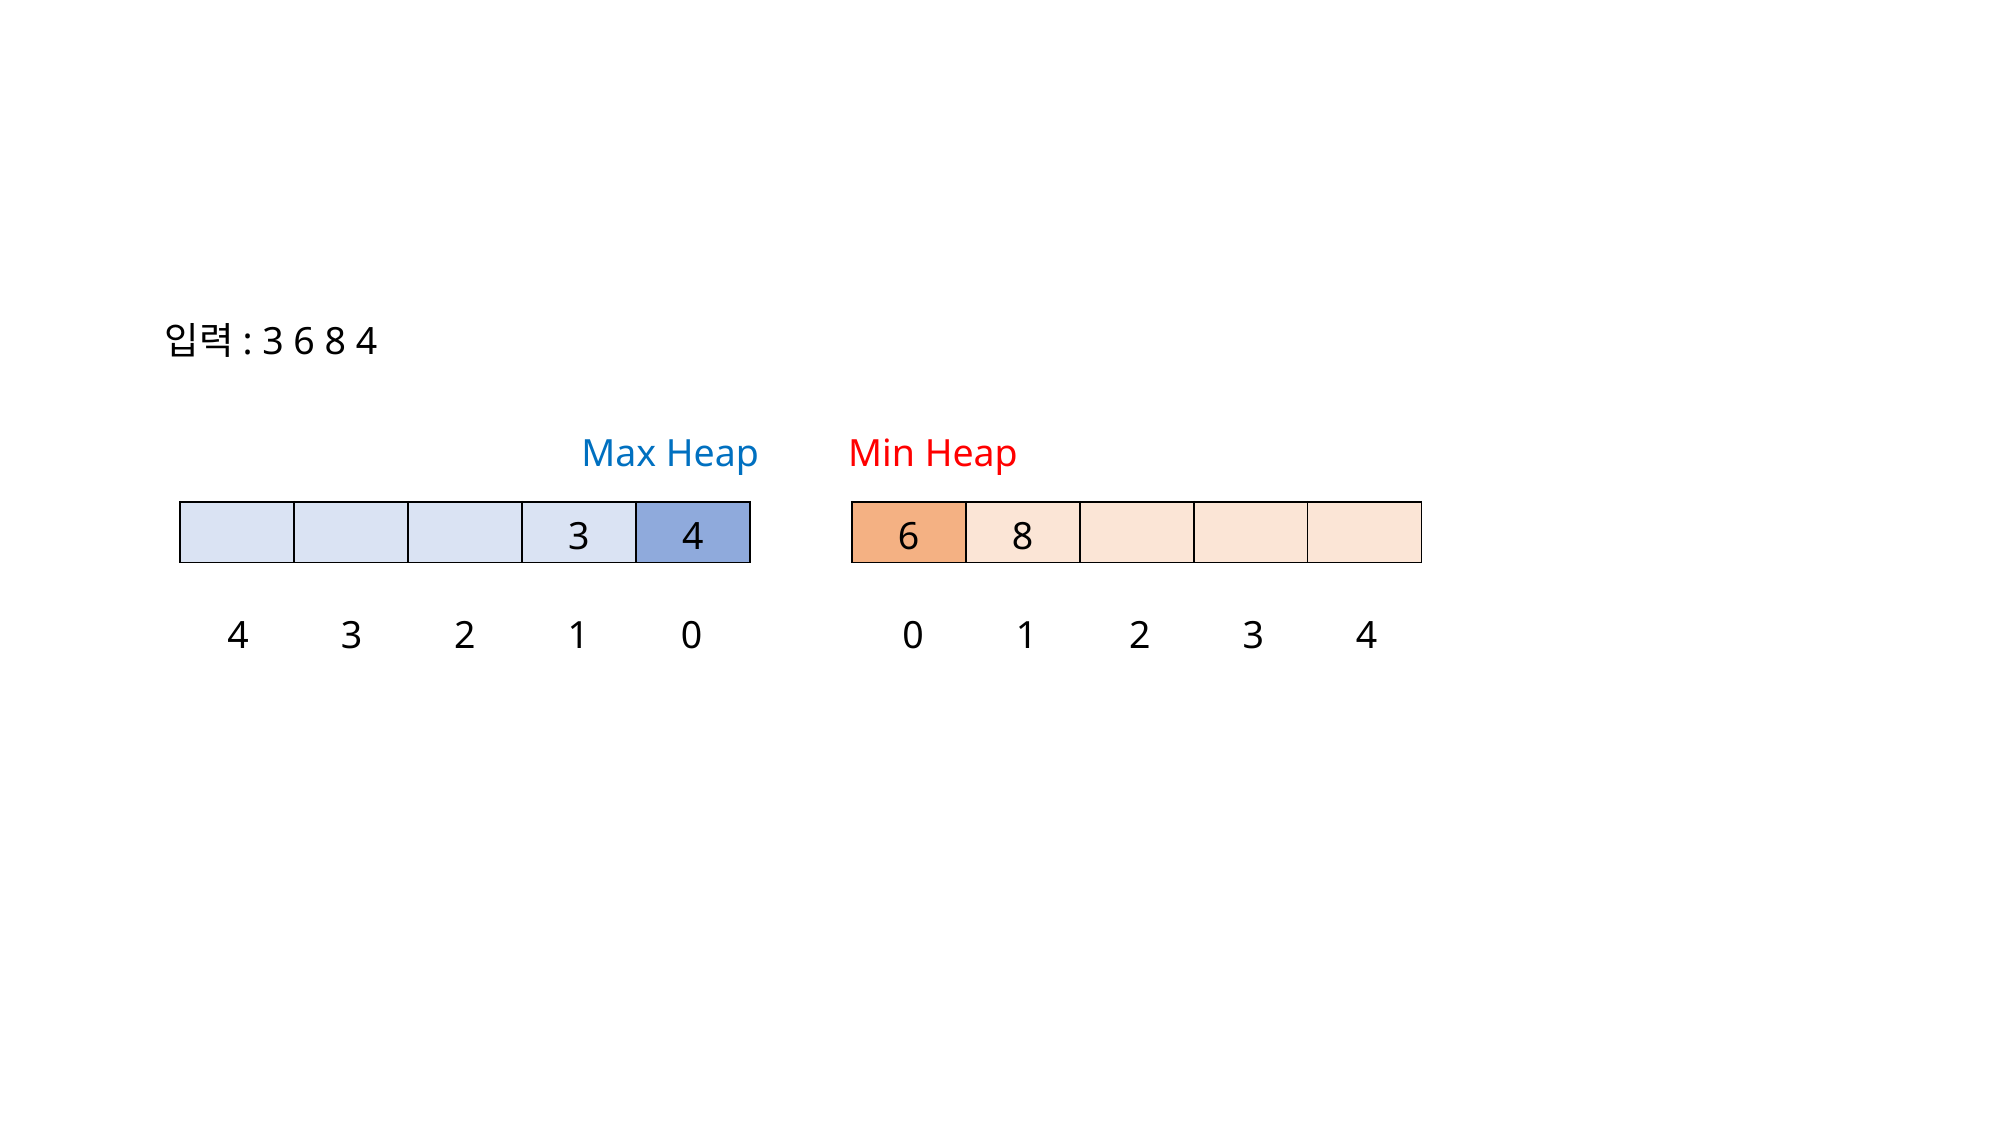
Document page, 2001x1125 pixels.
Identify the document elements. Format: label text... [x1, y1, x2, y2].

table_header [409, 503, 521, 562]
table_header [1308, 503, 1421, 562]
table_header 8 [967, 503, 1079, 562]
text_box 4 [1341, 603, 1393, 663]
text_box 1 [552, 603, 604, 663]
text_box 4 [212, 603, 264, 663]
table_header [181, 503, 293, 562]
table_header 3 [523, 503, 635, 562]
table_header [1081, 503, 1193, 562]
table_header 6 [853, 503, 965, 562]
text_box 입력: 3 6 8 4 [149, 309, 567, 370]
table_header [295, 503, 407, 562]
text_box 3 [1227, 603, 1279, 663]
text_box Max Heap [566, 421, 785, 481]
text_box 0 [887, 603, 939, 663]
text_box 0 [666, 603, 718, 663]
table_header [1195, 503, 1307, 562]
table_header 4 [637, 503, 749, 562]
text_box 2 [439, 603, 491, 663]
text_box 3 [326, 603, 378, 663]
text_box 1 [1001, 603, 1053, 663]
text_box Min Heap [833, 421, 1250, 481]
text_box 2 [1114, 603, 1166, 663]
